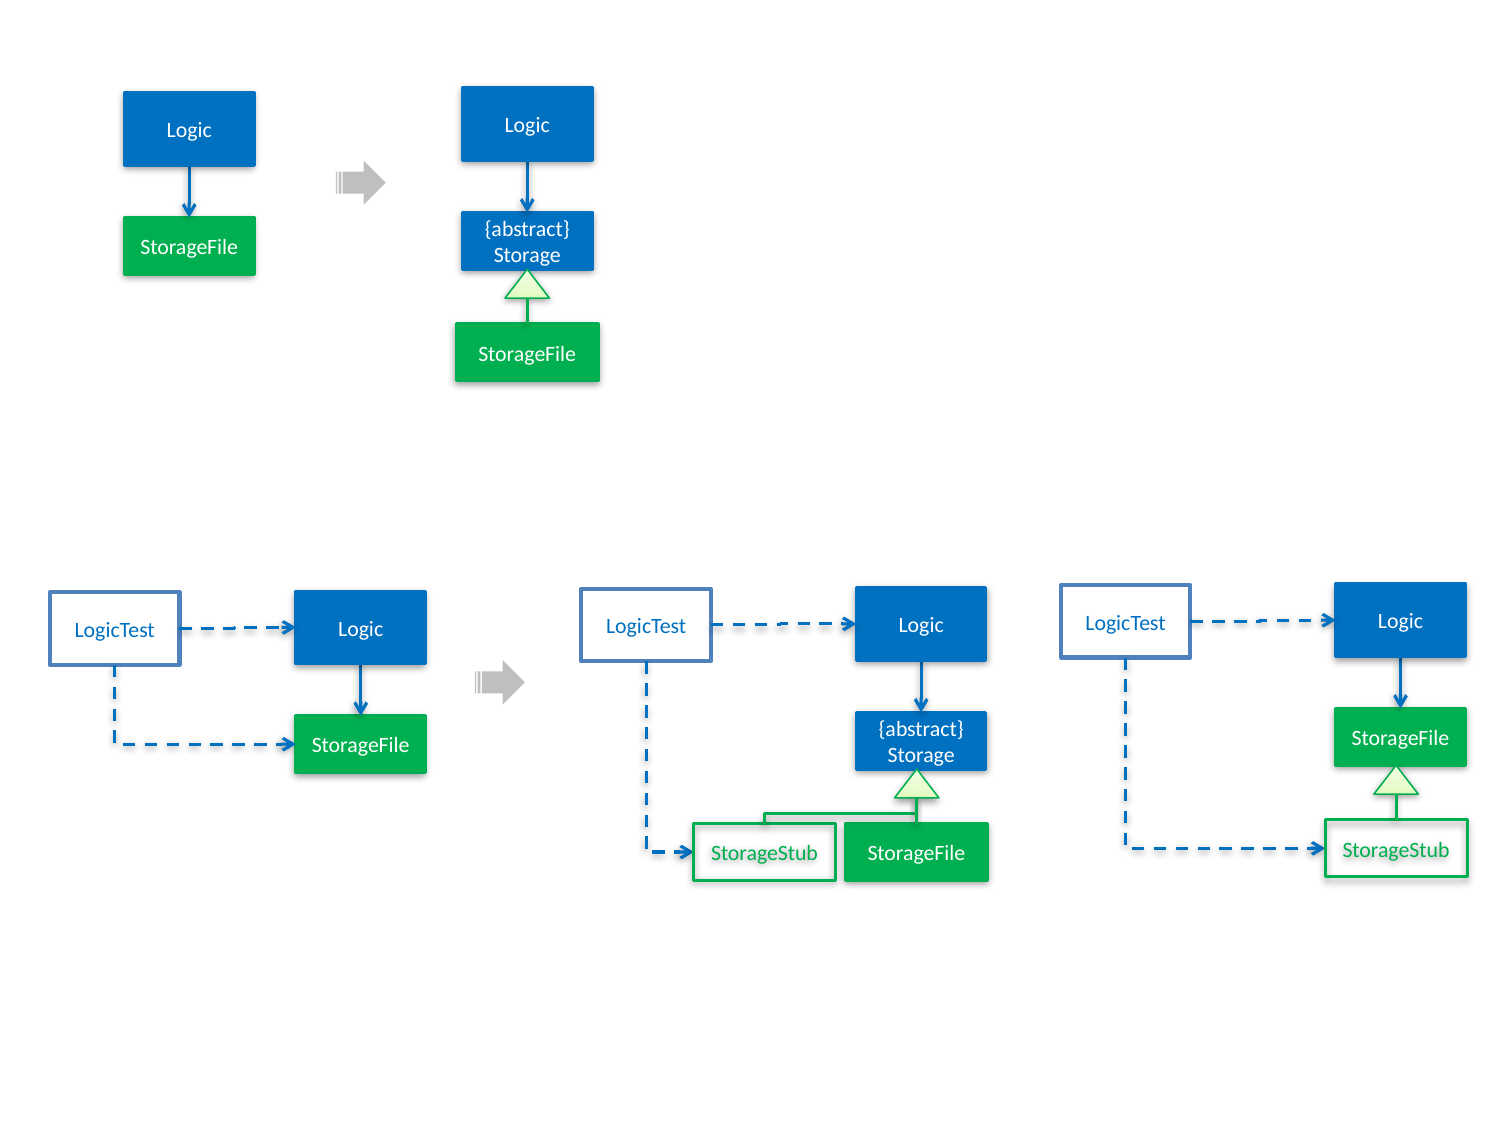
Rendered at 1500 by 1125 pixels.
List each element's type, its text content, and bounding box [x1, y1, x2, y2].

text_box [334, 158, 388, 207]
text_box [1373, 764, 1419, 795]
text_box [893, 768, 940, 799]
text_box LogicTest [579, 587, 713, 663]
text_box [473, 658, 527, 707]
text_box {abstract} Storage [856, 711, 987, 770]
text_box Logic [1335, 583, 1466, 657]
text_box [504, 268, 551, 299]
text_box {abstract} Storage [462, 212, 593, 270]
text_box StorageFile [124, 217, 255, 275]
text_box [827, 734, 854, 887]
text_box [574, 732, 766, 781]
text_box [1129, 652, 1321, 854]
text_box StorageFile [1335, 708, 1466, 766]
text_box StorageStub [1324, 819, 1468, 877]
text_box StorageFile [295, 715, 426, 773]
text_box Logic [295, 590, 426, 664]
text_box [165, 613, 246, 796]
text_box Logic [462, 87, 593, 161]
text_box Logic [124, 92, 255, 166]
text_box LogicTest [48, 590, 182, 667]
text_box LogicTest [1059, 583, 1192, 660]
text_box Logic [856, 587, 987, 661]
text_box StorageStub [693, 823, 822, 881]
text_box StorageFile [455, 323, 599, 381]
text_box StorageFile [858, 823, 988, 881]
